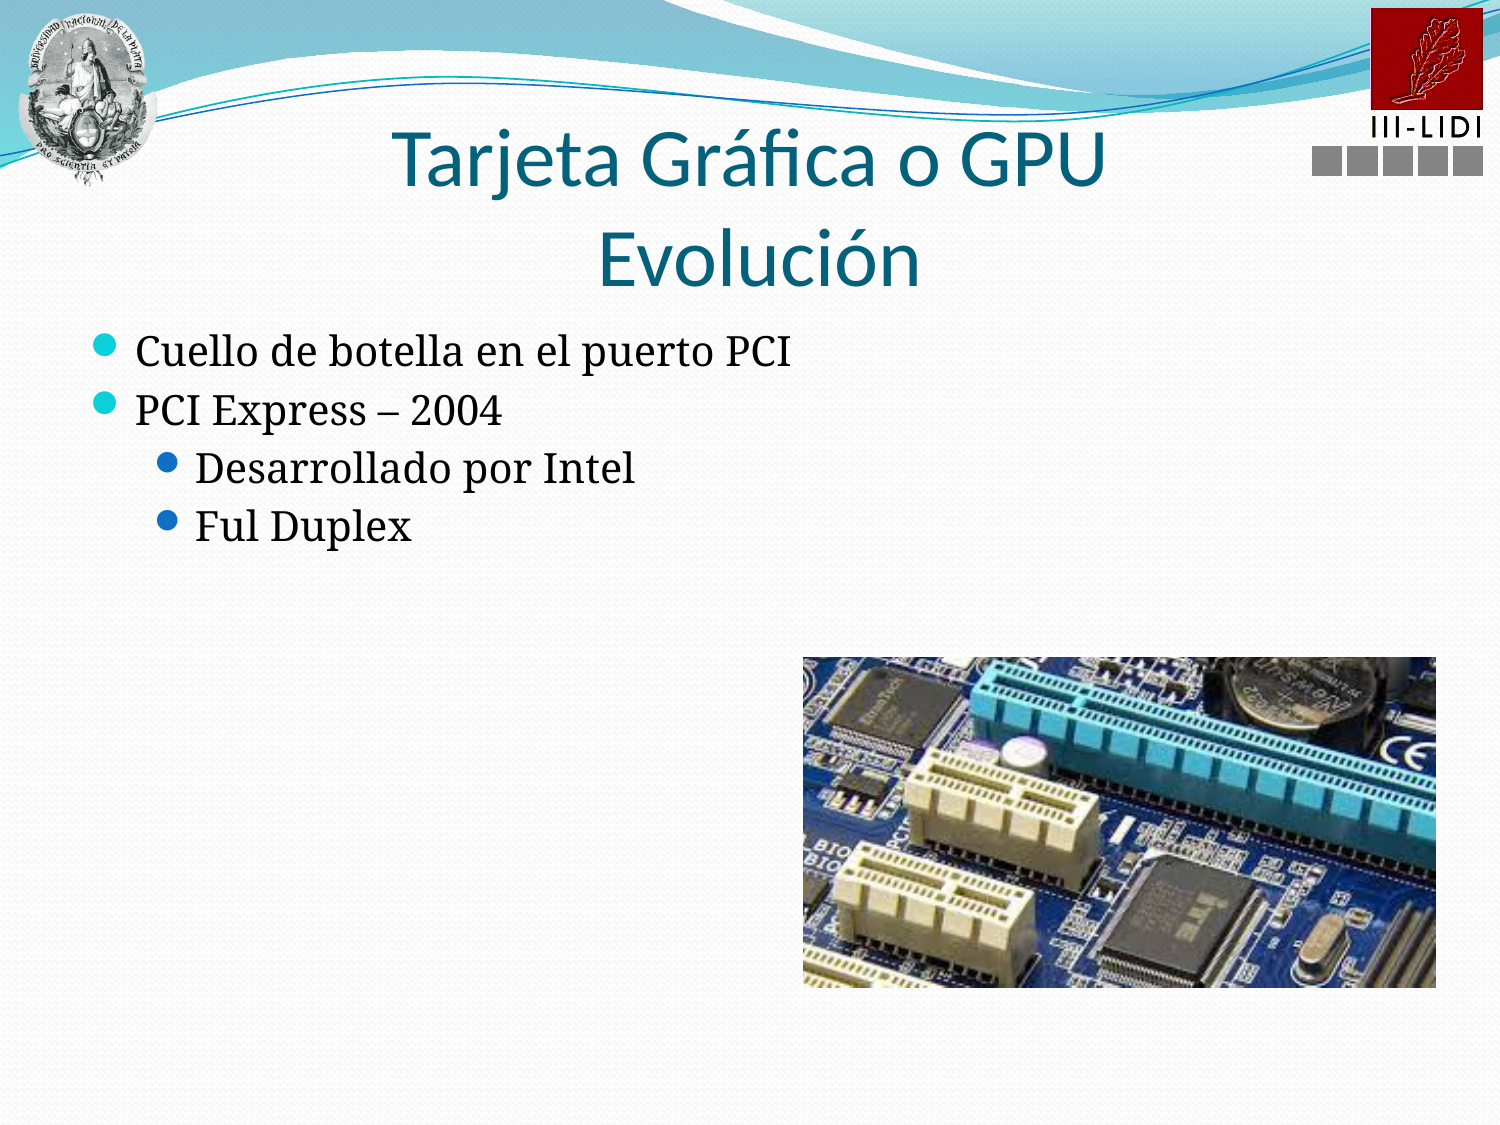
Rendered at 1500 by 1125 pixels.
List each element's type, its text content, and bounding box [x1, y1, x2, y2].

picture [1300, 0, 1500, 189]
picture [802, 656, 1436, 988]
picture [17, 10, 158, 189]
title Tarjeta Gráfica o GPU Evolución [85, 115, 1436, 303]
list Cuello de botella en el puerto PCI PCI Express – 2004 Desarrollado por Intel Ful Duplex [75, 317, 1425, 1038]
